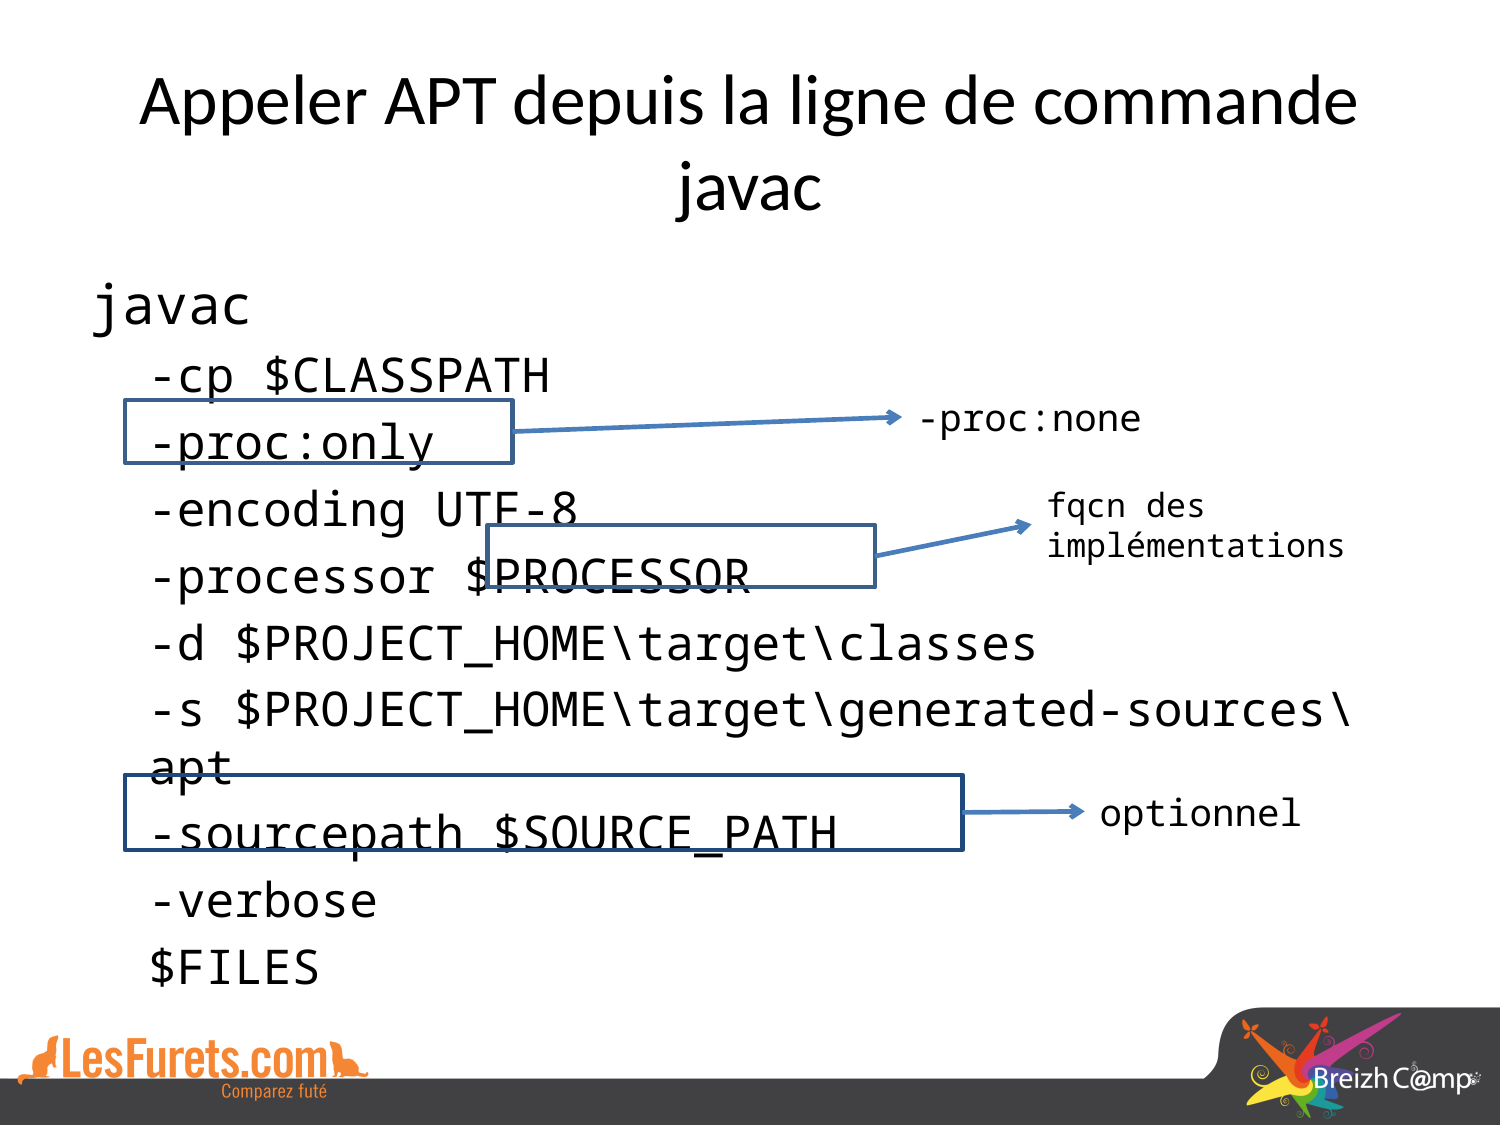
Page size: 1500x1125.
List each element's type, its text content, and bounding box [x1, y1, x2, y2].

text_box [123, 773, 965, 852]
title Appeler APT depuis la ligne de commande javac [75, 45, 1425, 233]
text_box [512, 417, 901, 432]
text_box fqcn des implémentations [1031, 476, 1362, 572]
text_box optionnel [1084, 781, 1318, 842]
text_box [485, 523, 877, 589]
text_box -proc:none [902, 387, 1157, 447]
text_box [874, 524, 1030, 557]
text_box [123, 398, 515, 465]
picture [0, 0, 1500, 1125]
list javac -cp $CLASSPATH -proc:only -encoding UTF-8 -processor $PROCESSOR -d $PROJECT_HOME\target\classes -s $PROJECT_HOME\target\generated-sources\apt -sourcepath $SOURCE_PATH -verbose $FILES [75, 262, 1425, 1005]
